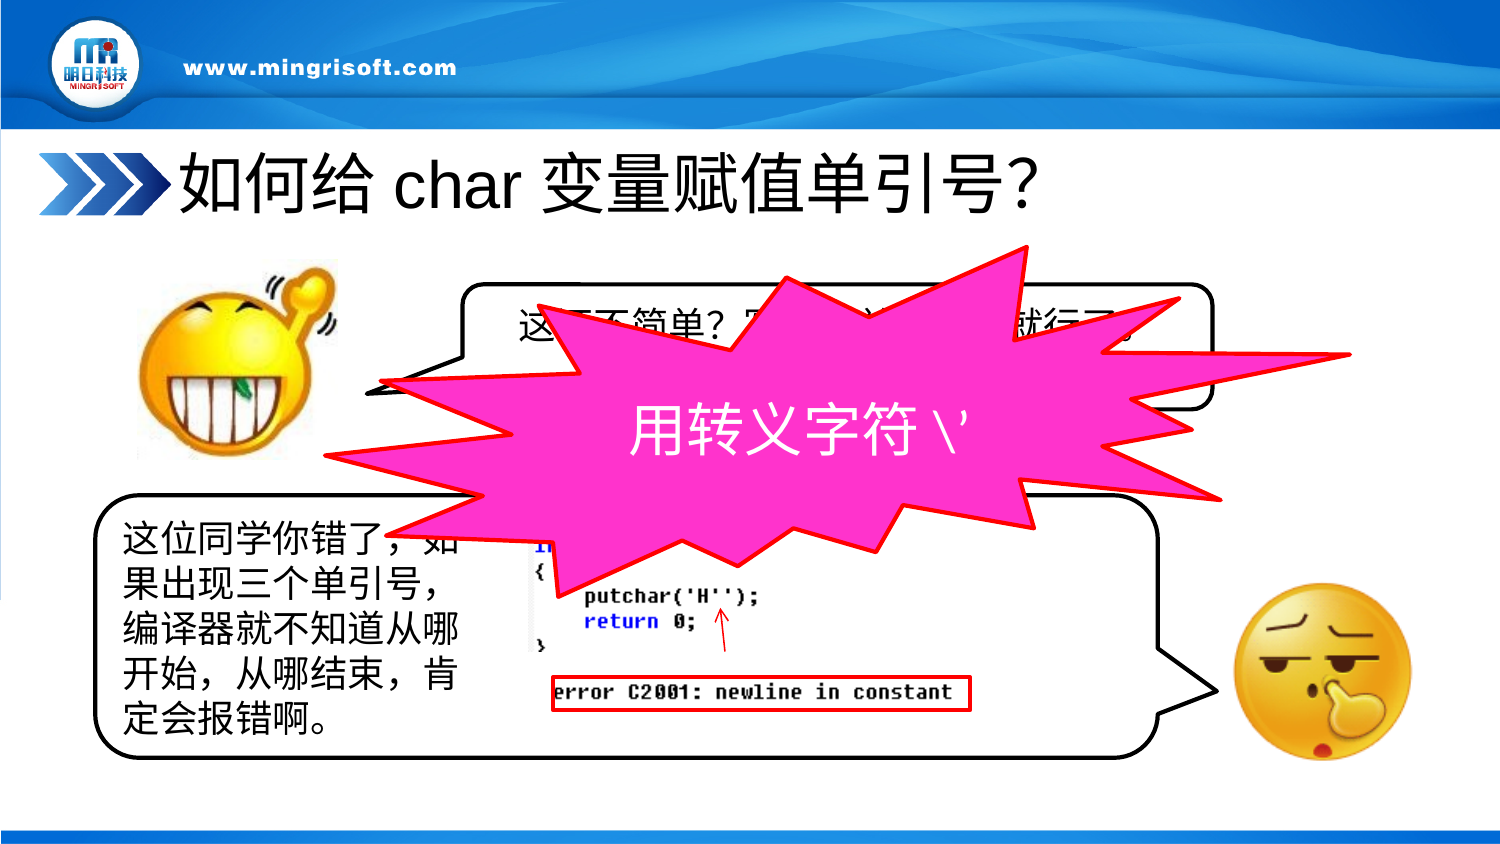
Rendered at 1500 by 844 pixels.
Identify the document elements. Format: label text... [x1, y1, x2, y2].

text_box 用转义字符\’ [341, 244, 1353, 503]
text_box 这还不简单？写三个单引号不就行了。 char a = ‘’’; [1017, 282, 1215, 351]
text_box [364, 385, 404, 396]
text_box 这还不简单？写三个单引号不就行了。 char a = ‘’’; [1140, 385, 1215, 412]
text_box 如何给char变量赋值单引号？ [162, 134, 1413, 235]
picture [0, 0, 1500, 844]
text_box 这还不简单？写三个单引号不就行了。 char a = ‘’’; [404, 282, 779, 377]
text_box 这还不简单？写三个单引号不就行了。 char a = ‘’’; [803, 282, 940, 314]
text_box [94, 495, 1158, 759]
